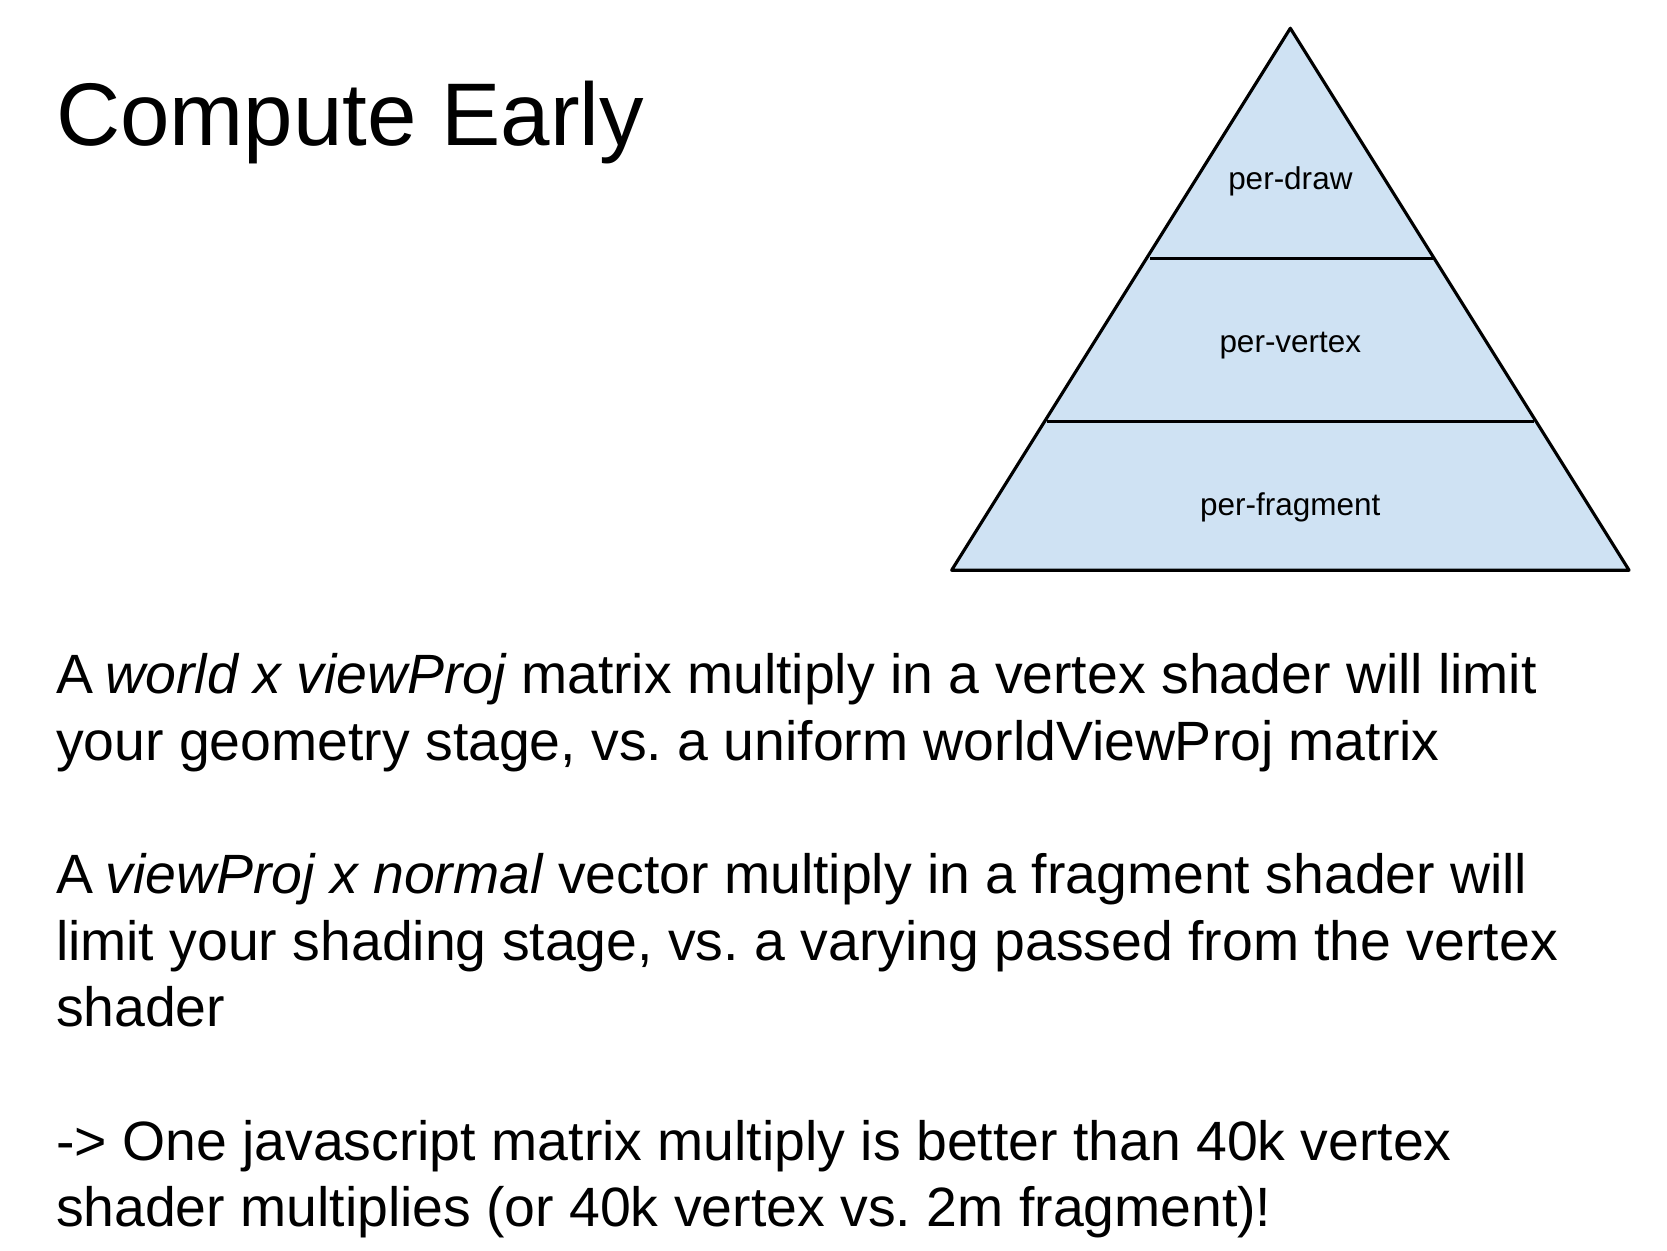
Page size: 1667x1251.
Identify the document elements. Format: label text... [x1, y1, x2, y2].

list A world x viewProj matrix multiply in a vertex shader will limit your geometry stage, vs. a uniform worldViewProj matrix A viewProj x normal vector multiply in a fragment shader will limit your shading stage, vs. a varying passed from the vertex shader -> One javascript matrix multiply is better than 40k vertex shader multiplies (or 40k vertex vs. 2m fragment)! [49, 299, 1628, 1211]
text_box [951, 27, 1630, 571]
title Compute Early [50, 50, 946, 213]
